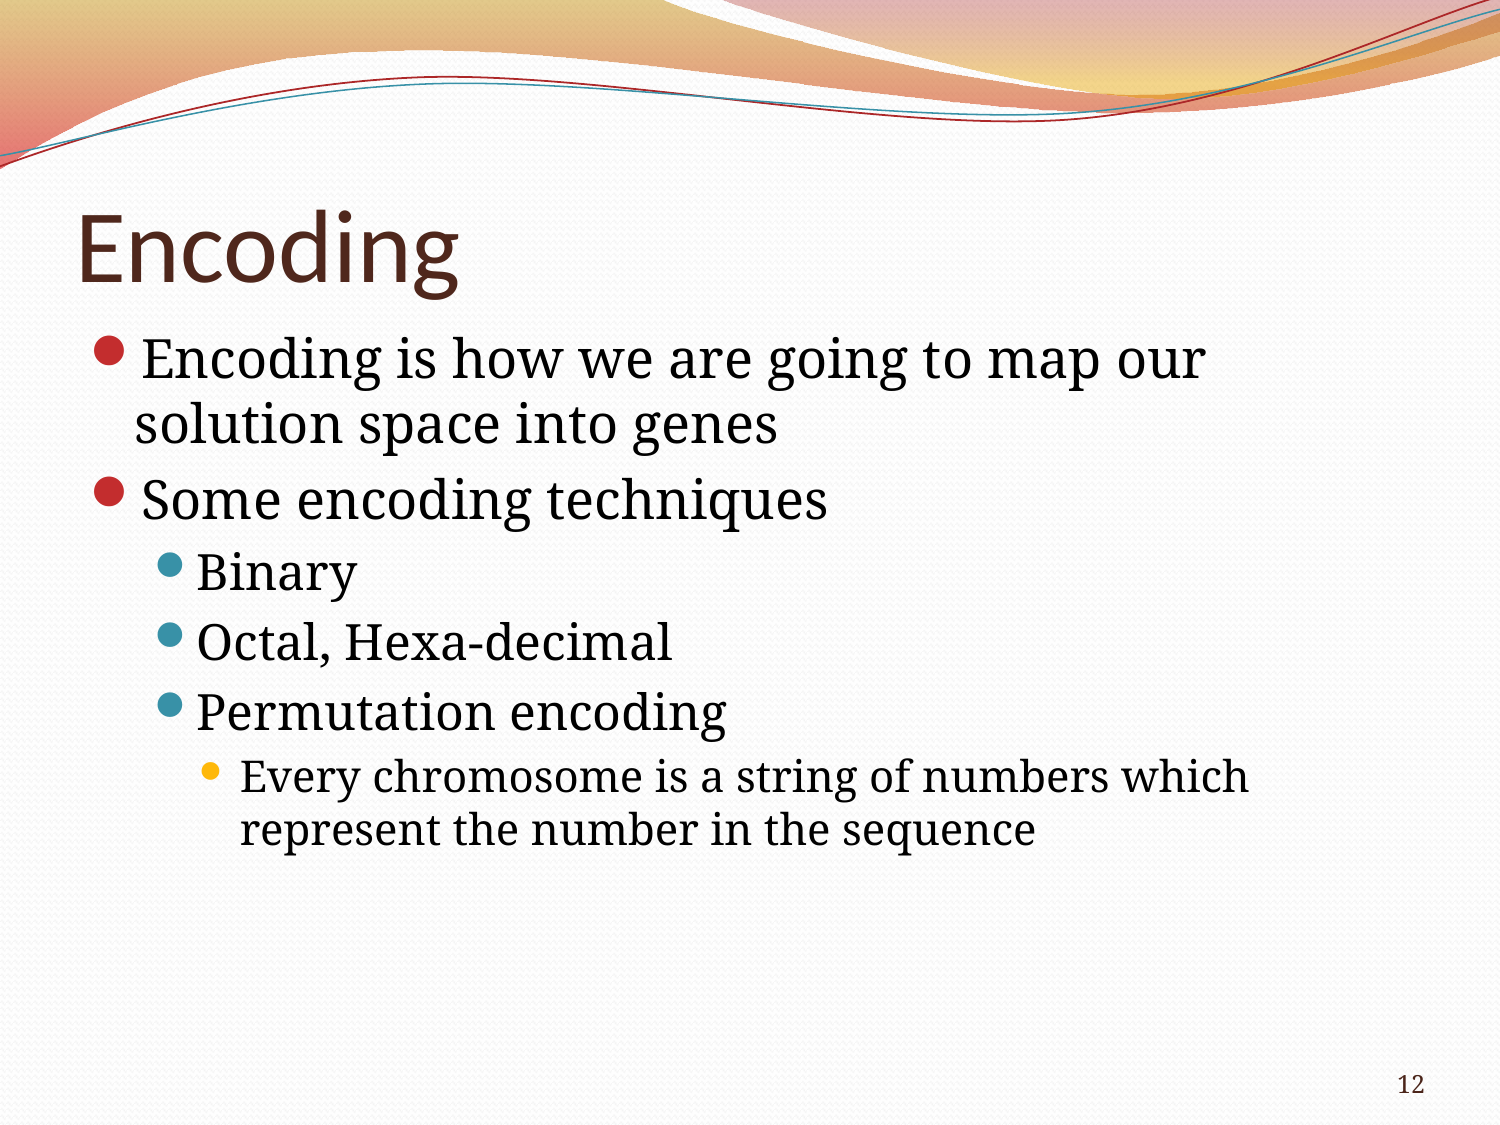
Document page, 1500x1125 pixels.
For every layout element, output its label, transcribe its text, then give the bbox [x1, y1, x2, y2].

list Encoding is how we are going to map our solution space into genes Some encoding techniques Binary Octal, Hexa-decimal Permutation encoding Every chromosome is a string of numbers which represent the number in the sequence [75, 317, 1425, 1038]
title Encoding [75, 115, 1425, 303]
slide_number 12 [1299, 1042, 1425, 1103]
